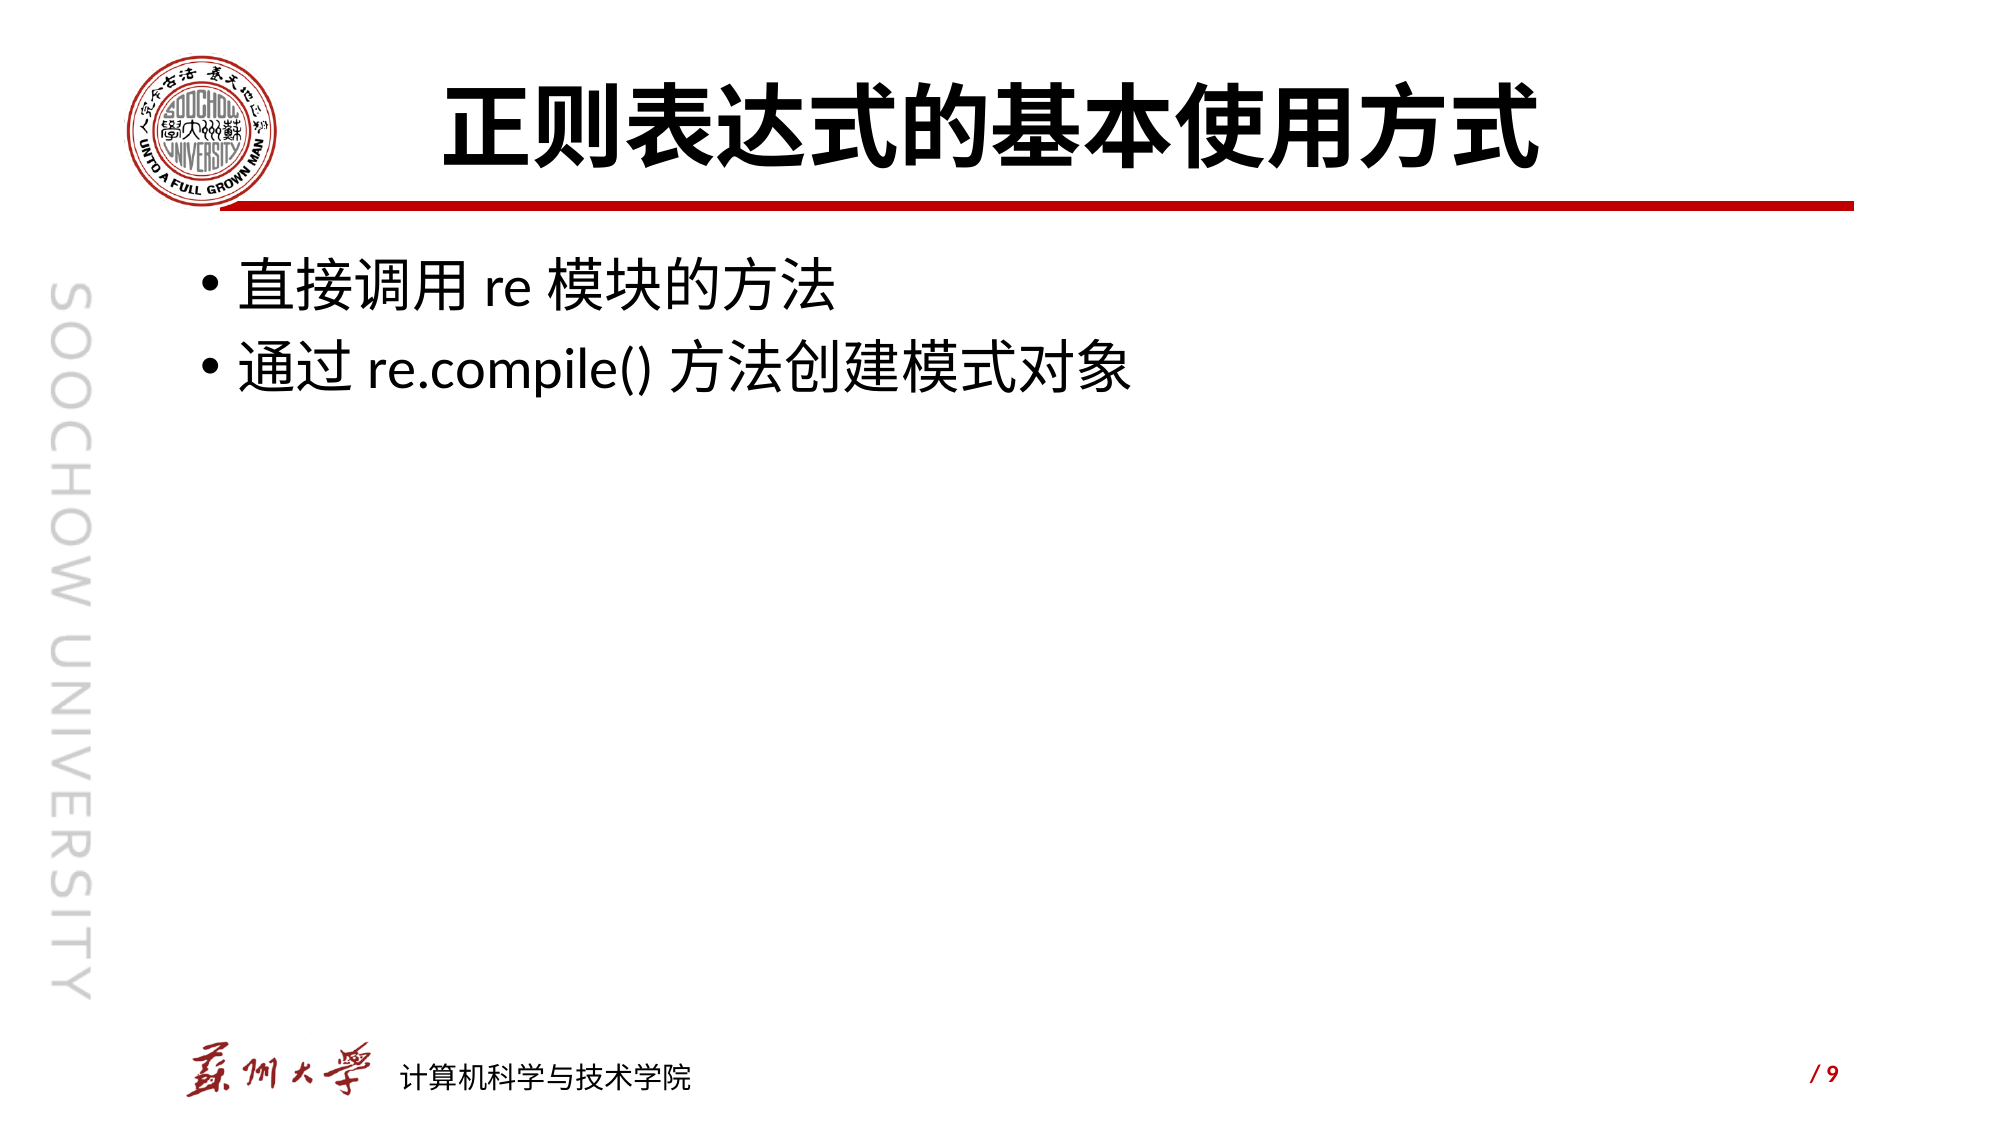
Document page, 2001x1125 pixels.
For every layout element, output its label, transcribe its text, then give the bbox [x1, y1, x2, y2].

title 正则表达式的基本使用方式 [128, 60, 1854, 202]
picture [184, 1038, 380, 1099]
list 直接调用re模块的方法 通过re.compile()方法创建模式对象 [184, 240, 1854, 1014]
picture [122, 51, 282, 211]
picture [41, 267, 103, 1012]
